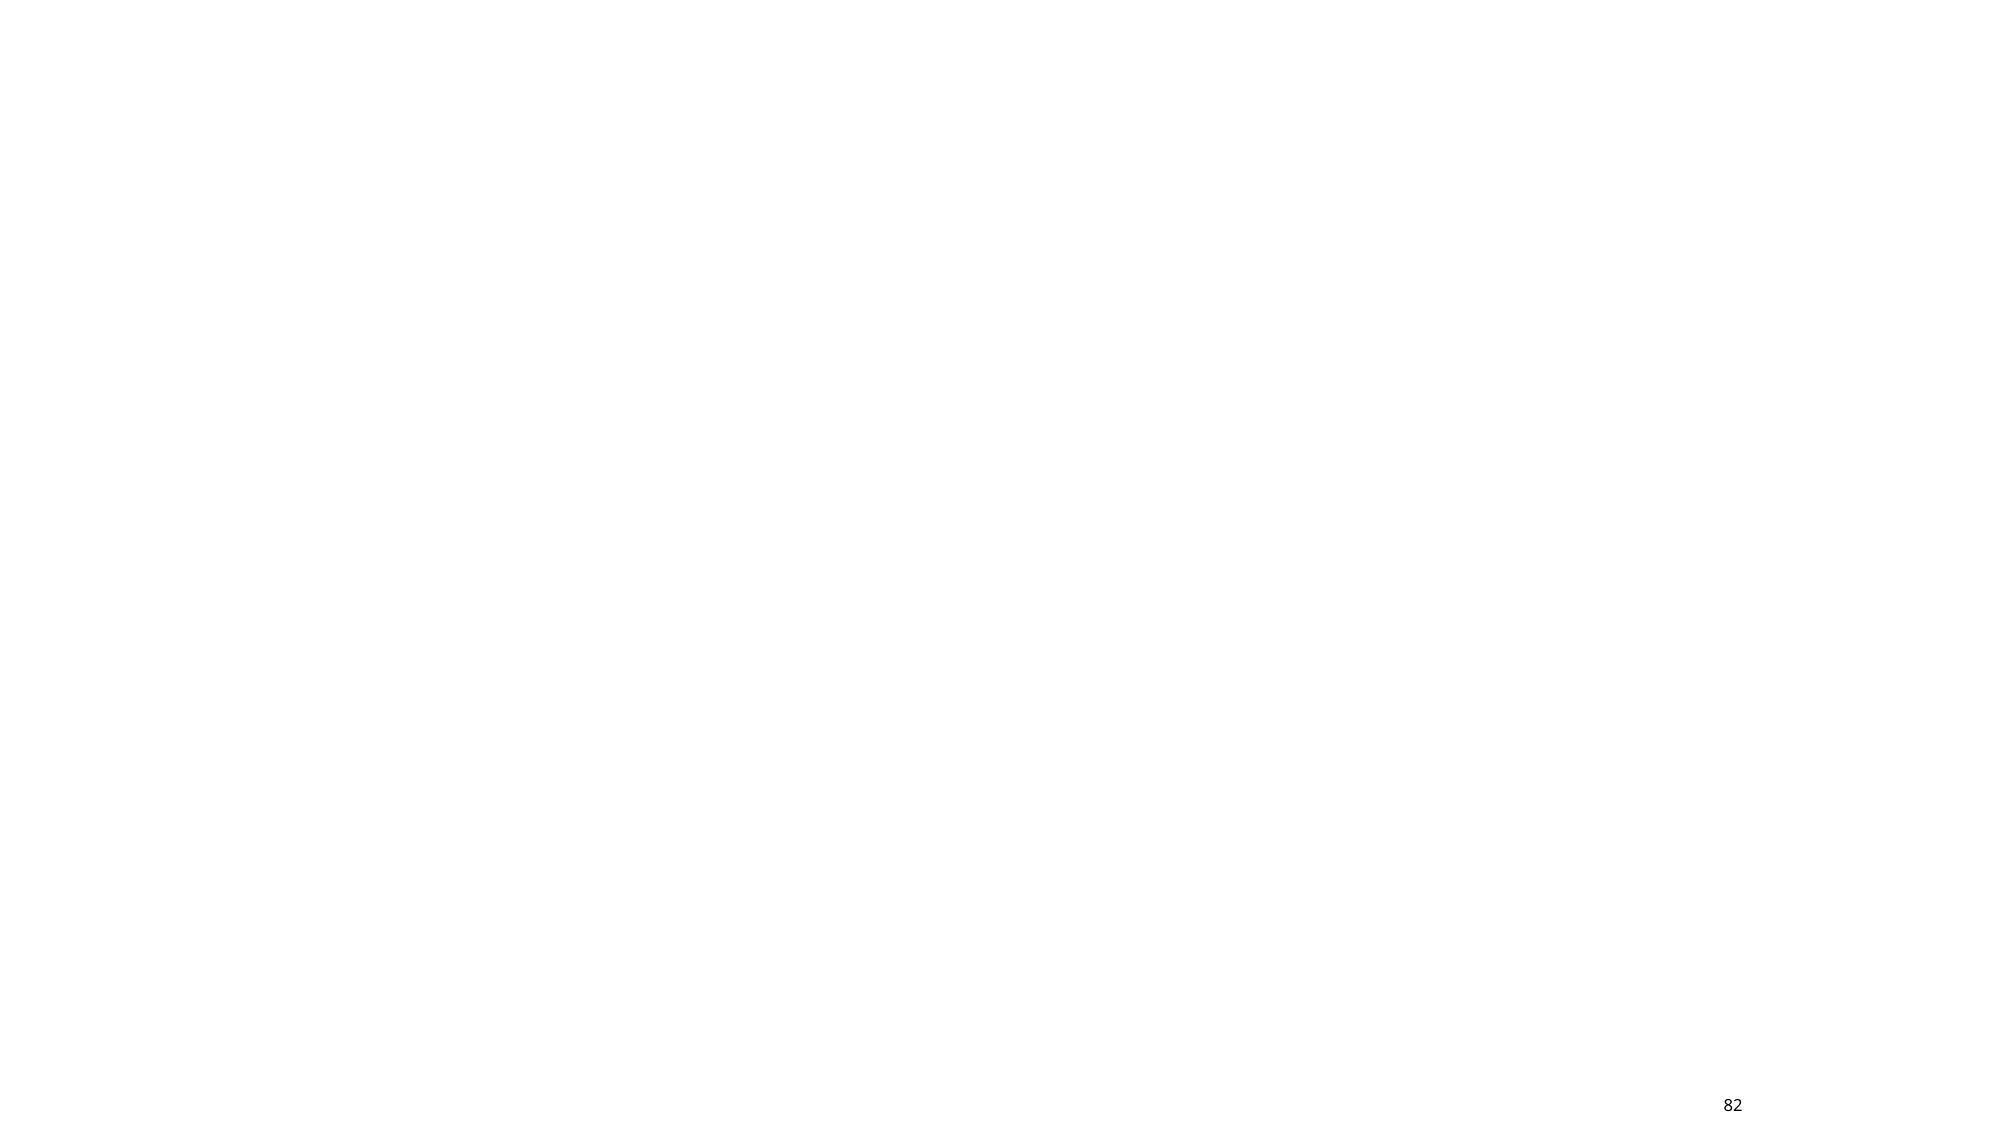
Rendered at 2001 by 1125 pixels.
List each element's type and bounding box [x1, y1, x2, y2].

slide_number [1711, 1086, 1751, 1125]
